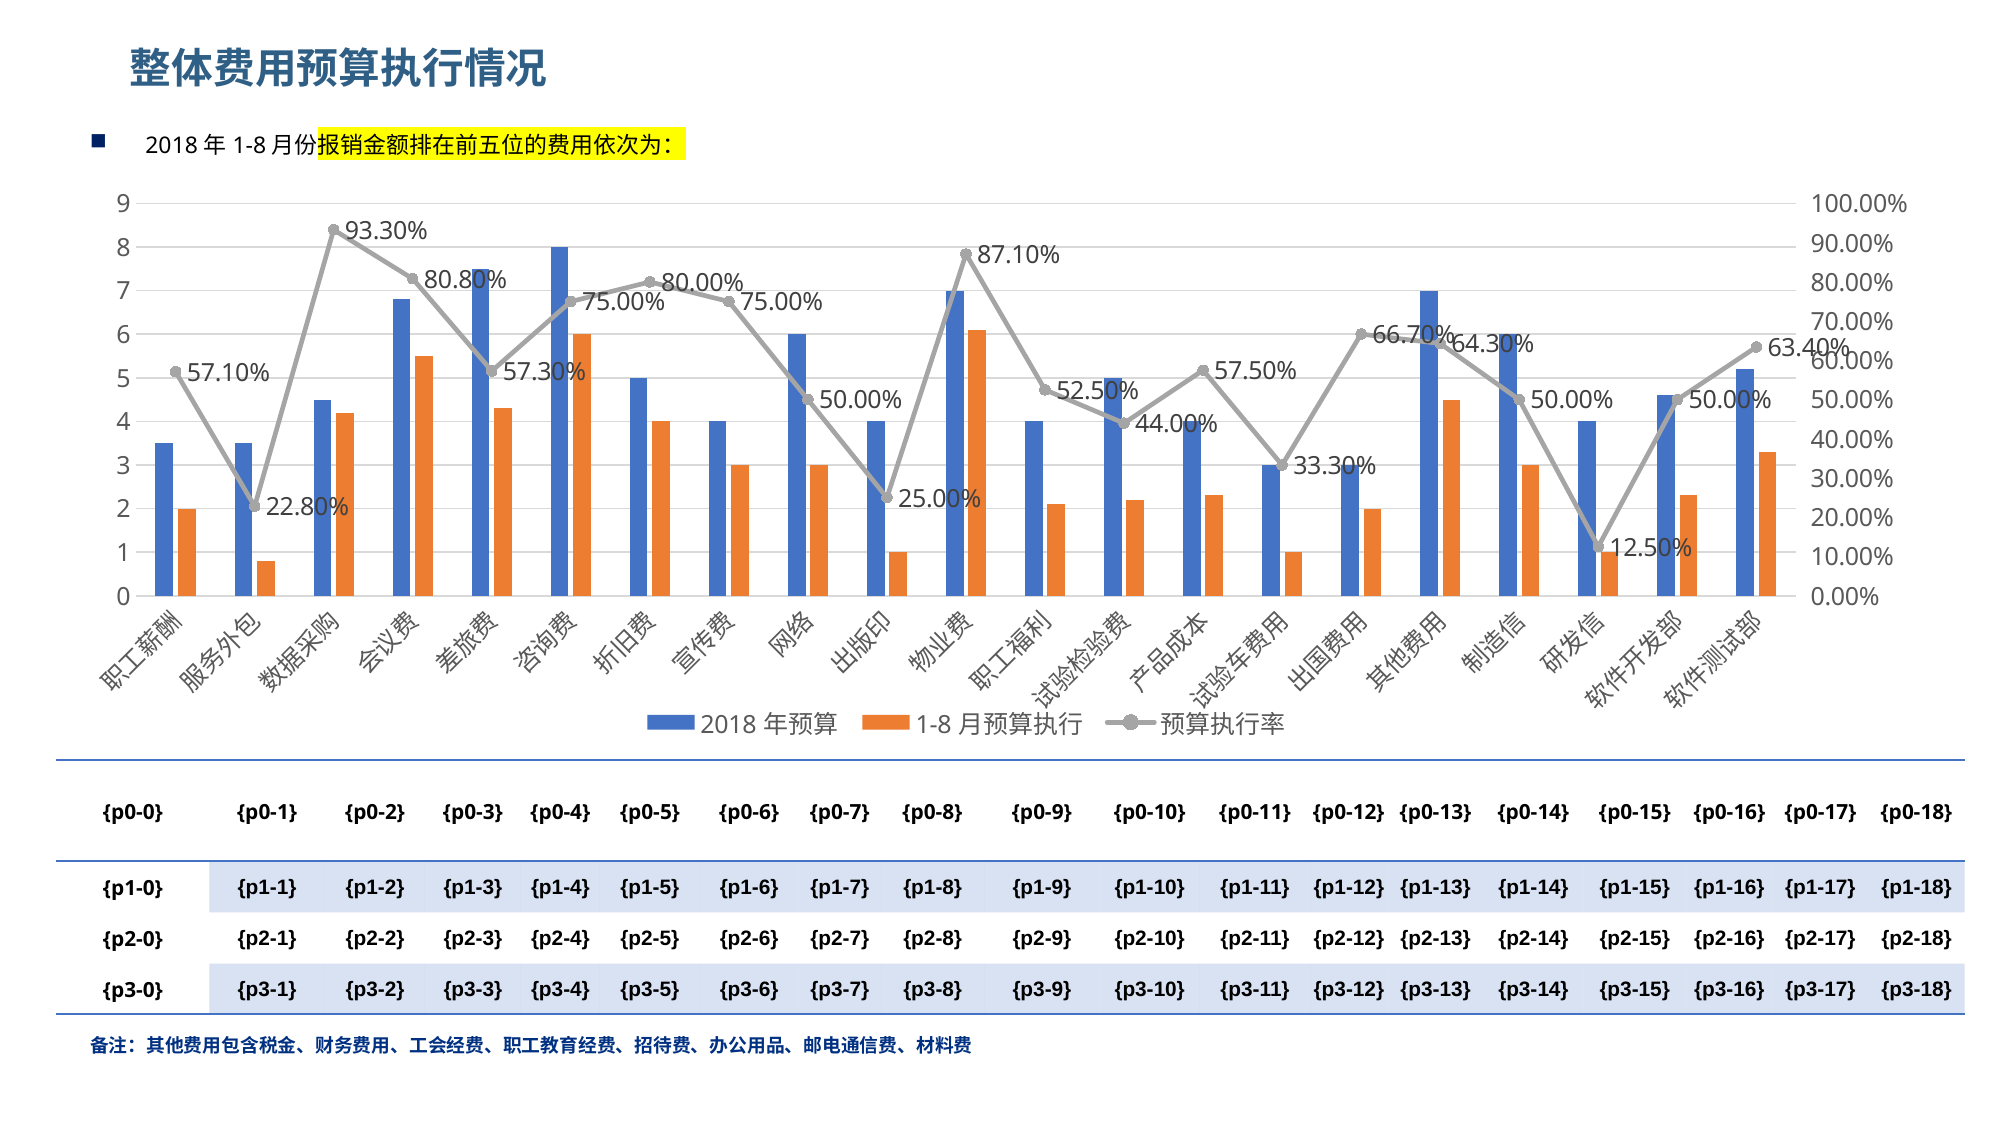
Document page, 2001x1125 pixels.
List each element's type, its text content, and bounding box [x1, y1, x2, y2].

table_cell {p2-7} [798, 912, 881, 964]
table_cell {p1-1} [209, 862, 325, 912]
table_header {p0-18} [1869, 761, 1965, 860]
table_cell {p2-11} [1200, 912, 1310, 964]
table_cell {p3-4} [521, 964, 600, 1013]
table_cell {p1-9} [984, 862, 1099, 912]
table_cell {p3-10} [1099, 964, 1200, 1013]
table_cell {p3-6} [700, 964, 798, 1013]
table_cell {p1-6} [700, 862, 798, 912]
table_cell {p3-12} [1310, 964, 1387, 1013]
table_cell {p2-9} [984, 912, 1099, 964]
table_cell {p2-0} [56, 912, 209, 964]
table_cell {p1-5} [600, 862, 700, 912]
title 整体费用预算执行情况 [115, 20, 869, 109]
table_cell {p3-8} [881, 964, 984, 1013]
table_cell {p1-18} [1869, 862, 1965, 912]
table_header {p0-16} [1686, 761, 1772, 860]
table_cell {p1-15} [1583, 862, 1686, 912]
text_box 备注：其他费用包含税金、财务费用、工会经费、职工教育经费、招待费、办公用品、邮电通信费、材料费 [74, 1028, 1058, 1064]
table_cell {p2-14} [1484, 912, 1583, 964]
table_cell {p1-2} [325, 862, 425, 912]
table_cell {p2-13} [1387, 912, 1484, 964]
table_cell {p3-7} [798, 964, 881, 1013]
table_cell {p3-5} [600, 964, 700, 1013]
table_cell {p3-13} [1387, 964, 1484, 1013]
table_cell {p3-2} [325, 964, 425, 1013]
table_cell {p2-4} [521, 912, 600, 964]
table_header {p0-9} [984, 761, 1099, 860]
table_cell {p2-2} [325, 912, 425, 964]
table_cell {p2-1} [209, 912, 325, 964]
table_cell {p3-17} [1772, 964, 1869, 1013]
table_cell {p1-11} [1200, 862, 1310, 912]
table_cell {p2-16} [1686, 912, 1772, 964]
table_cell {p1-10} [1099, 862, 1200, 912]
table_cell {p3-15} [1583, 964, 1686, 1013]
table_cell {p1-17} [1772, 862, 1869, 912]
table_cell {p2-12} [1310, 912, 1387, 964]
table_cell {p1-12} [1310, 862, 1387, 912]
table_cell {p2-10} [1099, 912, 1200, 964]
table_header {p0-14} [1484, 761, 1583, 860]
table_cell {p1-3} [425, 862, 521, 912]
table_cell {p2-5} [600, 912, 700, 964]
table_header {p0-0} [56, 761, 209, 860]
table_header {p0-12} [1310, 761, 1387, 860]
table_cell {p1-13} [1387, 862, 1484, 912]
table_header {p0-11} [1200, 761, 1310, 860]
table_cell {p1-8} [881, 862, 984, 912]
table_header {p0-10} [1099, 761, 1200, 860]
table_cell {p3-18} [1869, 964, 1965, 1013]
table_cell {p3-14} [1484, 964, 1583, 1013]
table_header {p0-8} [881, 761, 984, 860]
table_header {p0-1} [209, 761, 325, 860]
table_header {p0-3} [425, 761, 521, 860]
table_cell {p2-3} [425, 912, 521, 964]
table_header {p0-7} [798, 761, 881, 860]
table_header {p0-17} [1772, 761, 1869, 860]
text_box 2018年1-8月份报销金额排在前五位的费用依次为： [75, 109, 1798, 166]
table_cell {p1-0} [56, 862, 209, 912]
chart [88, 175, 2000, 753]
table_cell {p2-8} [881, 912, 984, 964]
table_cell {p3-11} [1200, 964, 1310, 1013]
table_cell {p1-4} [521, 862, 600, 912]
table_cell {p3-3} [425, 964, 521, 1013]
table_header {p0-2} [325, 761, 425, 860]
table_cell {p3-16} [1686, 964, 1772, 1013]
table_cell {p3-0} [56, 964, 209, 1013]
table_cell {p1-7} [798, 862, 881, 912]
table_header {p0-5} [600, 761, 700, 860]
table_header {p0-6} [700, 761, 798, 860]
table_cell {p2-15} [1583, 912, 1686, 964]
table_cell {p3-1} [209, 964, 325, 1013]
table_cell {p1-16} [1686, 862, 1772, 912]
table_cell {p2-17} [1772, 912, 1869, 964]
table_cell {p2-6} [700, 912, 798, 964]
table_cell {p3-9} [984, 964, 1099, 1013]
table_header {p0-4} [521, 761, 600, 860]
table_cell {p2-18} [1869, 912, 1965, 964]
table_header {p0-15} [1583, 761, 1686, 860]
table_cell {p1-14} [1484, 862, 1583, 912]
table_header {p0-13} [1387, 761, 1484, 860]
